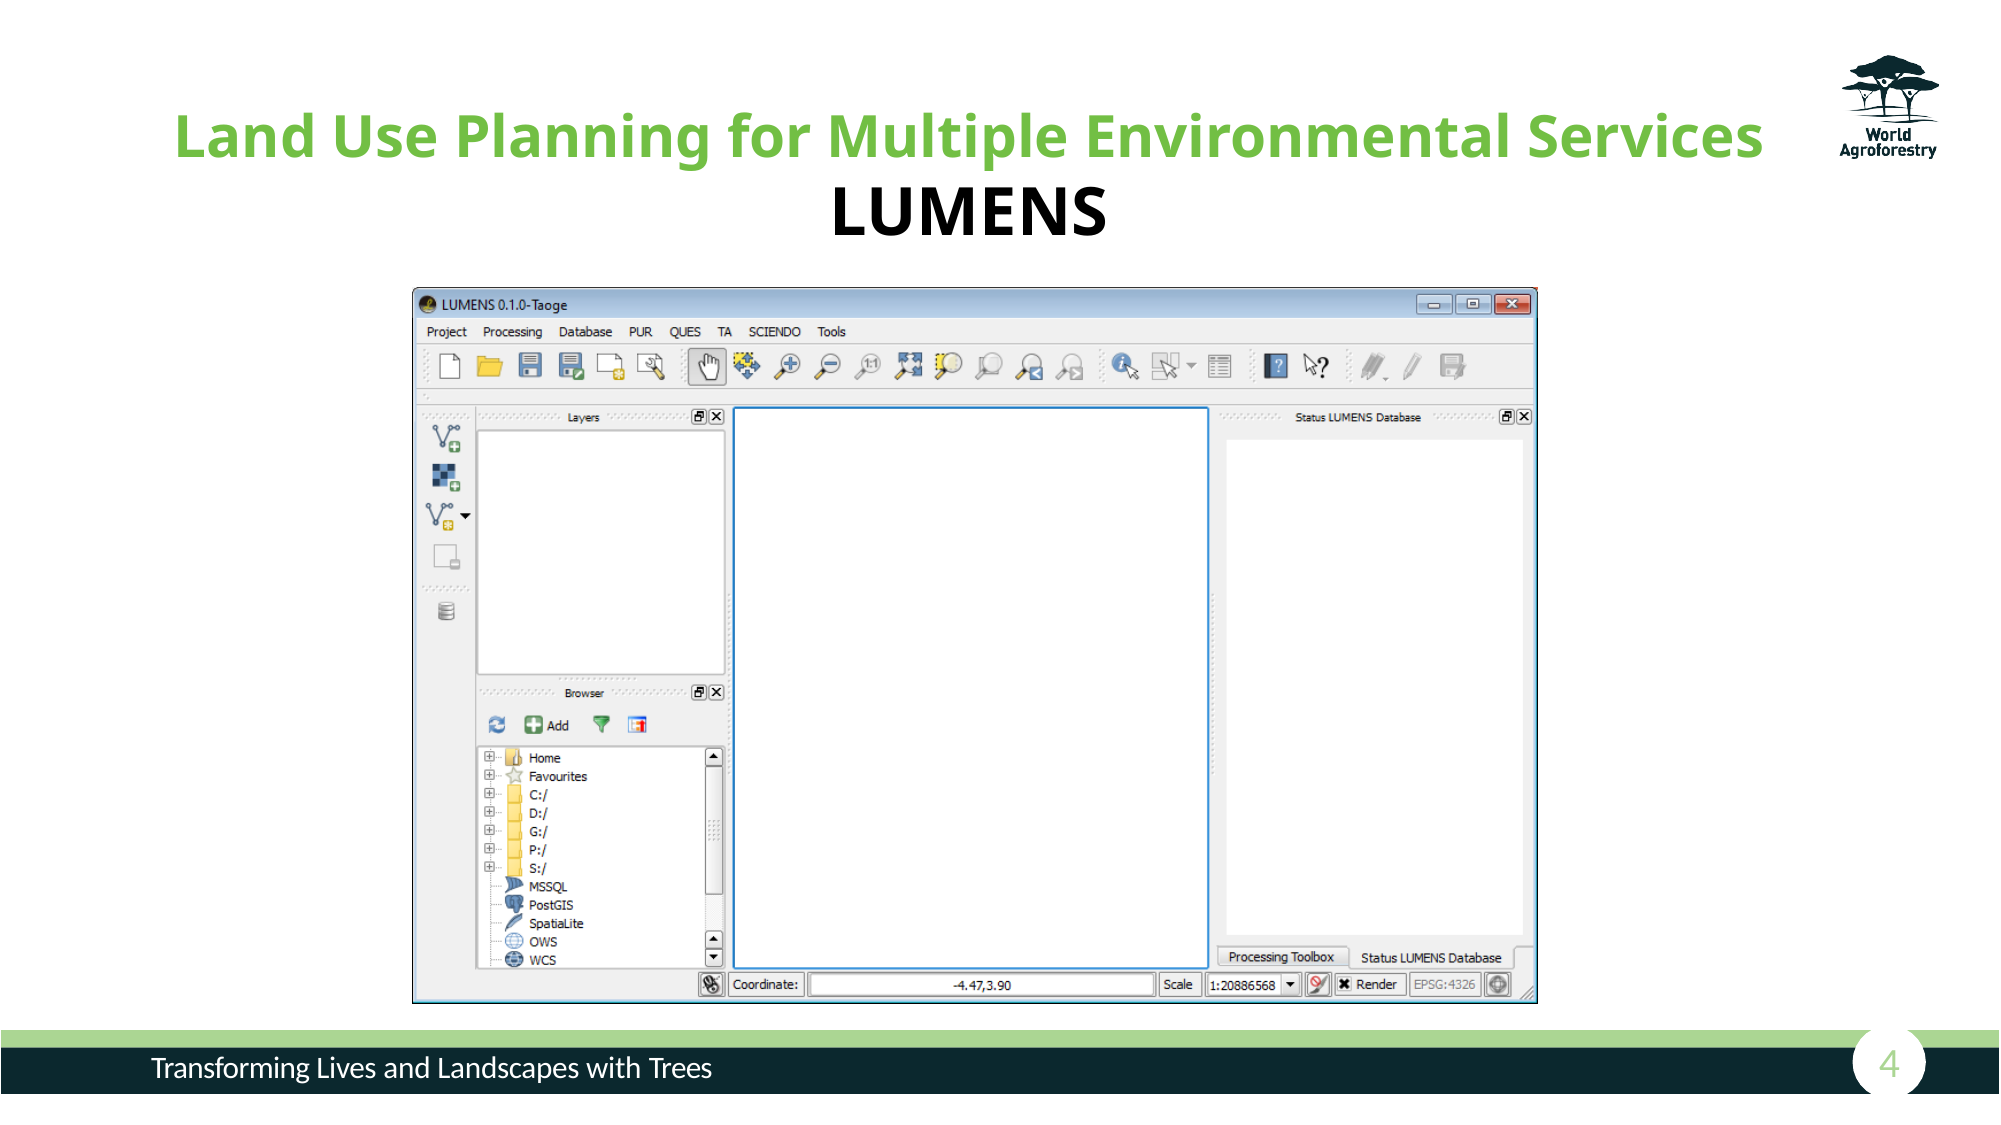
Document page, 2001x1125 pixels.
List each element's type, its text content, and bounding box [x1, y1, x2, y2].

picture [1839, 55, 1940, 159]
slide_number 4 [1874, 1044, 1904, 1125]
text_box Land Use Planning for Multiple Environmental Services LUMENS [147, 97, 1788, 250]
footer Transforming Lives and Landscapes with Trees [148, 1053, 720, 1125]
picture [412, 287, 1538, 1004]
